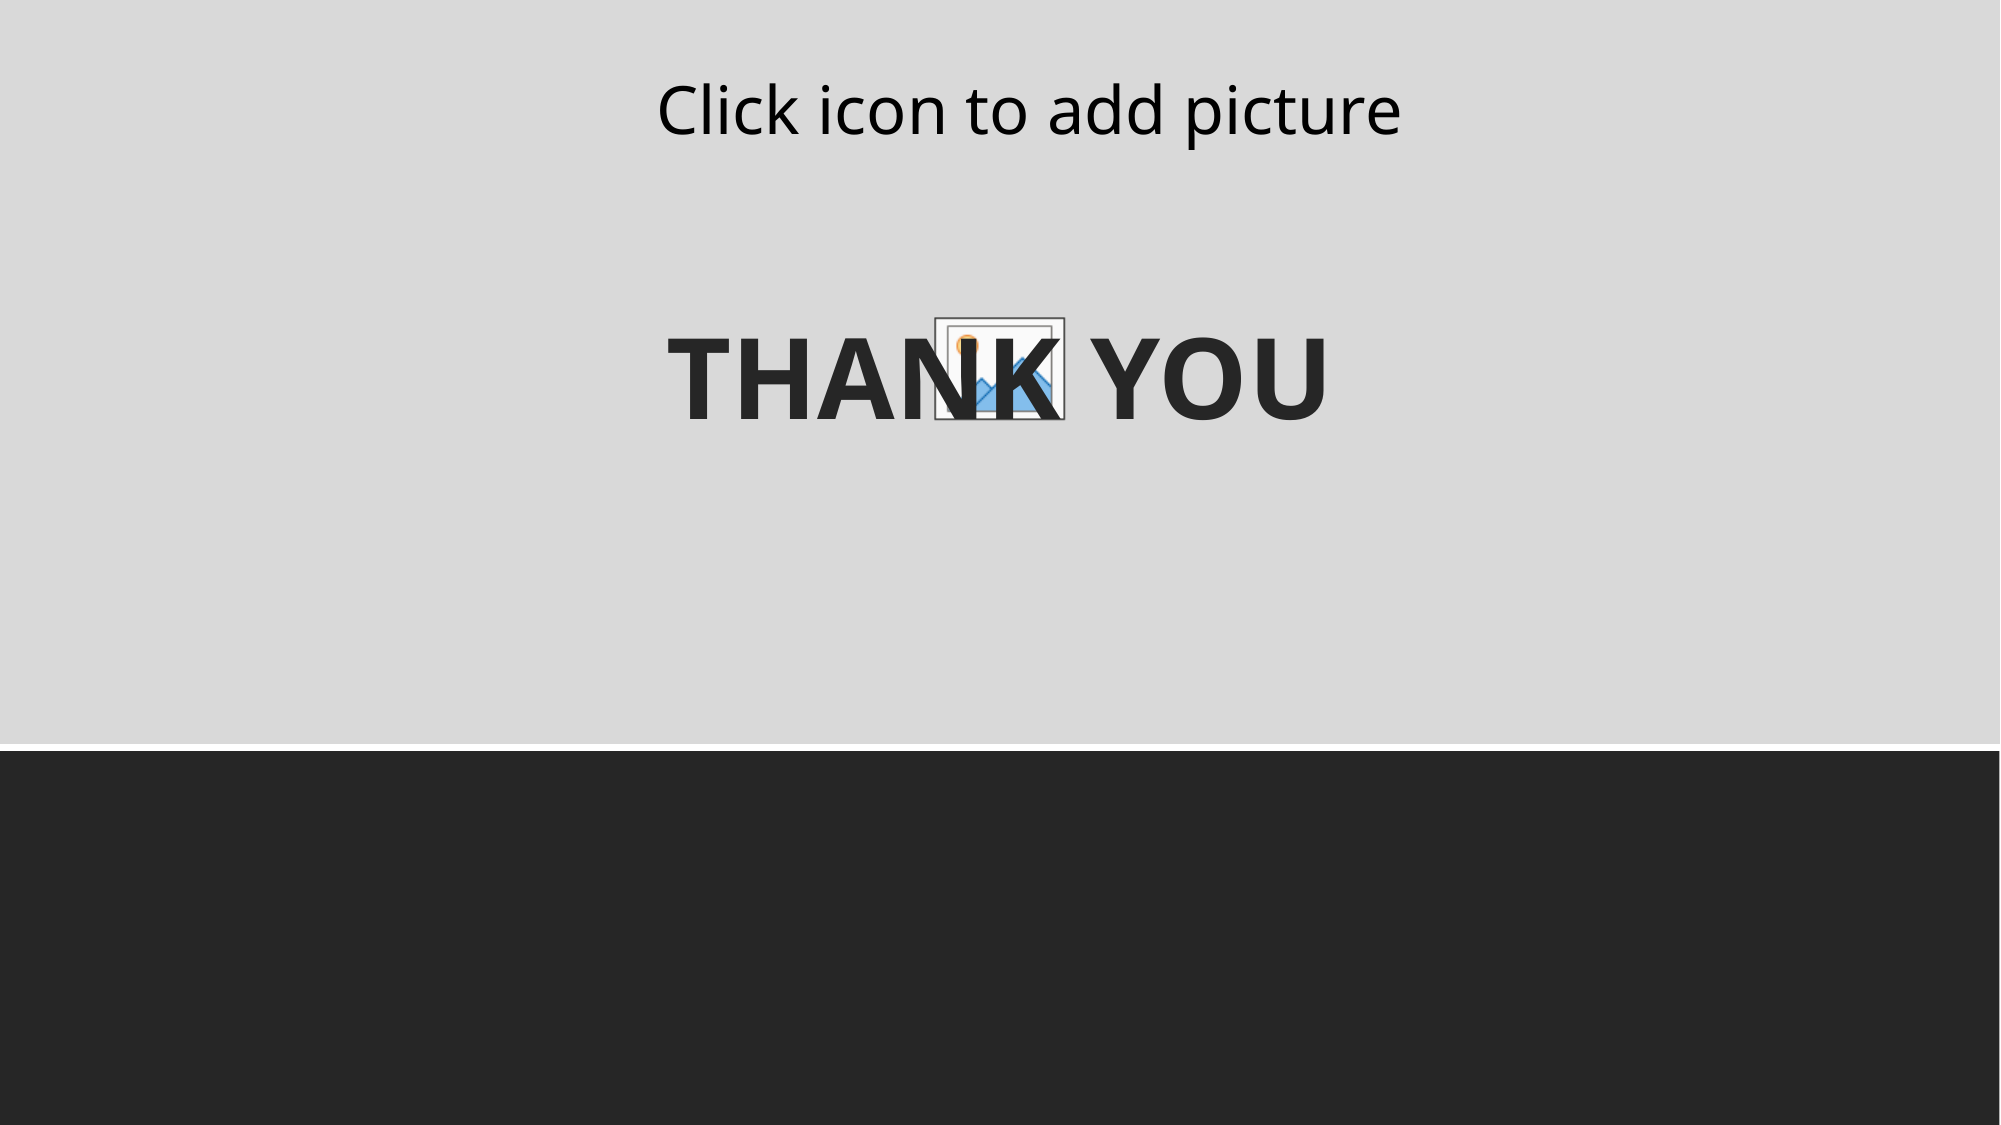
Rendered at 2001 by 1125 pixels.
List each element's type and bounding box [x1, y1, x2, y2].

picture [0, 0, 2000, 745]
